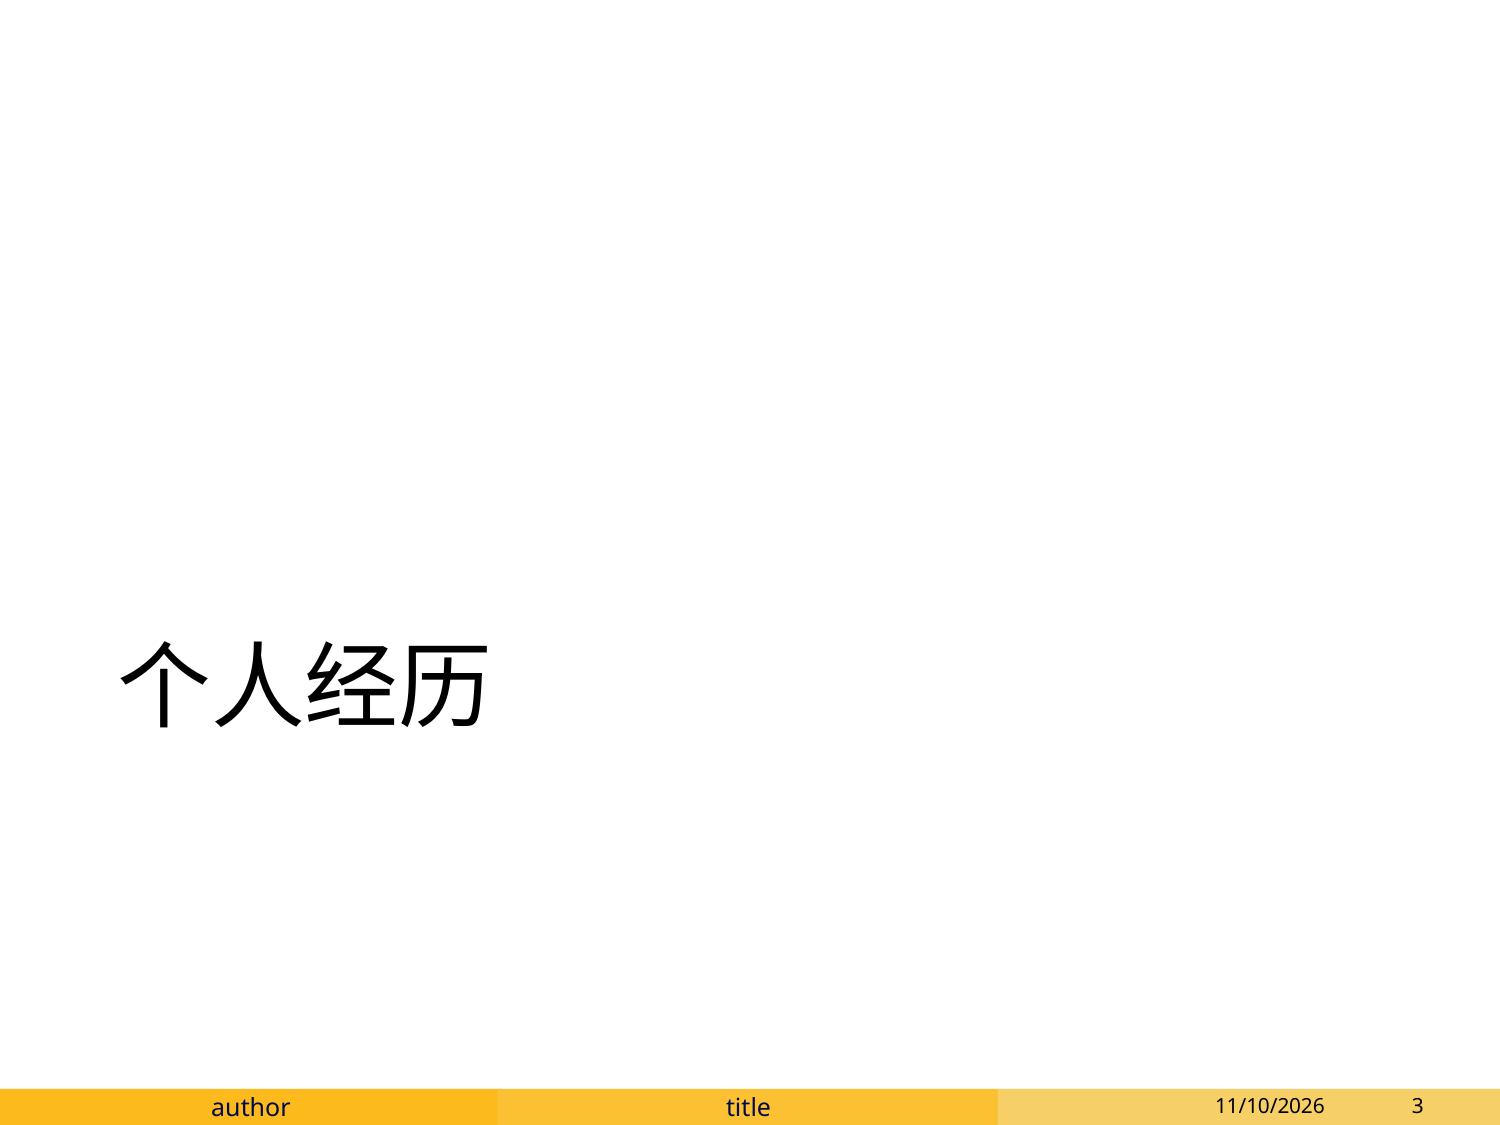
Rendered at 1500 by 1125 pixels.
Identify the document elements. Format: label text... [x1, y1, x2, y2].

title 个人经历 [102, 280, 1397, 749]
